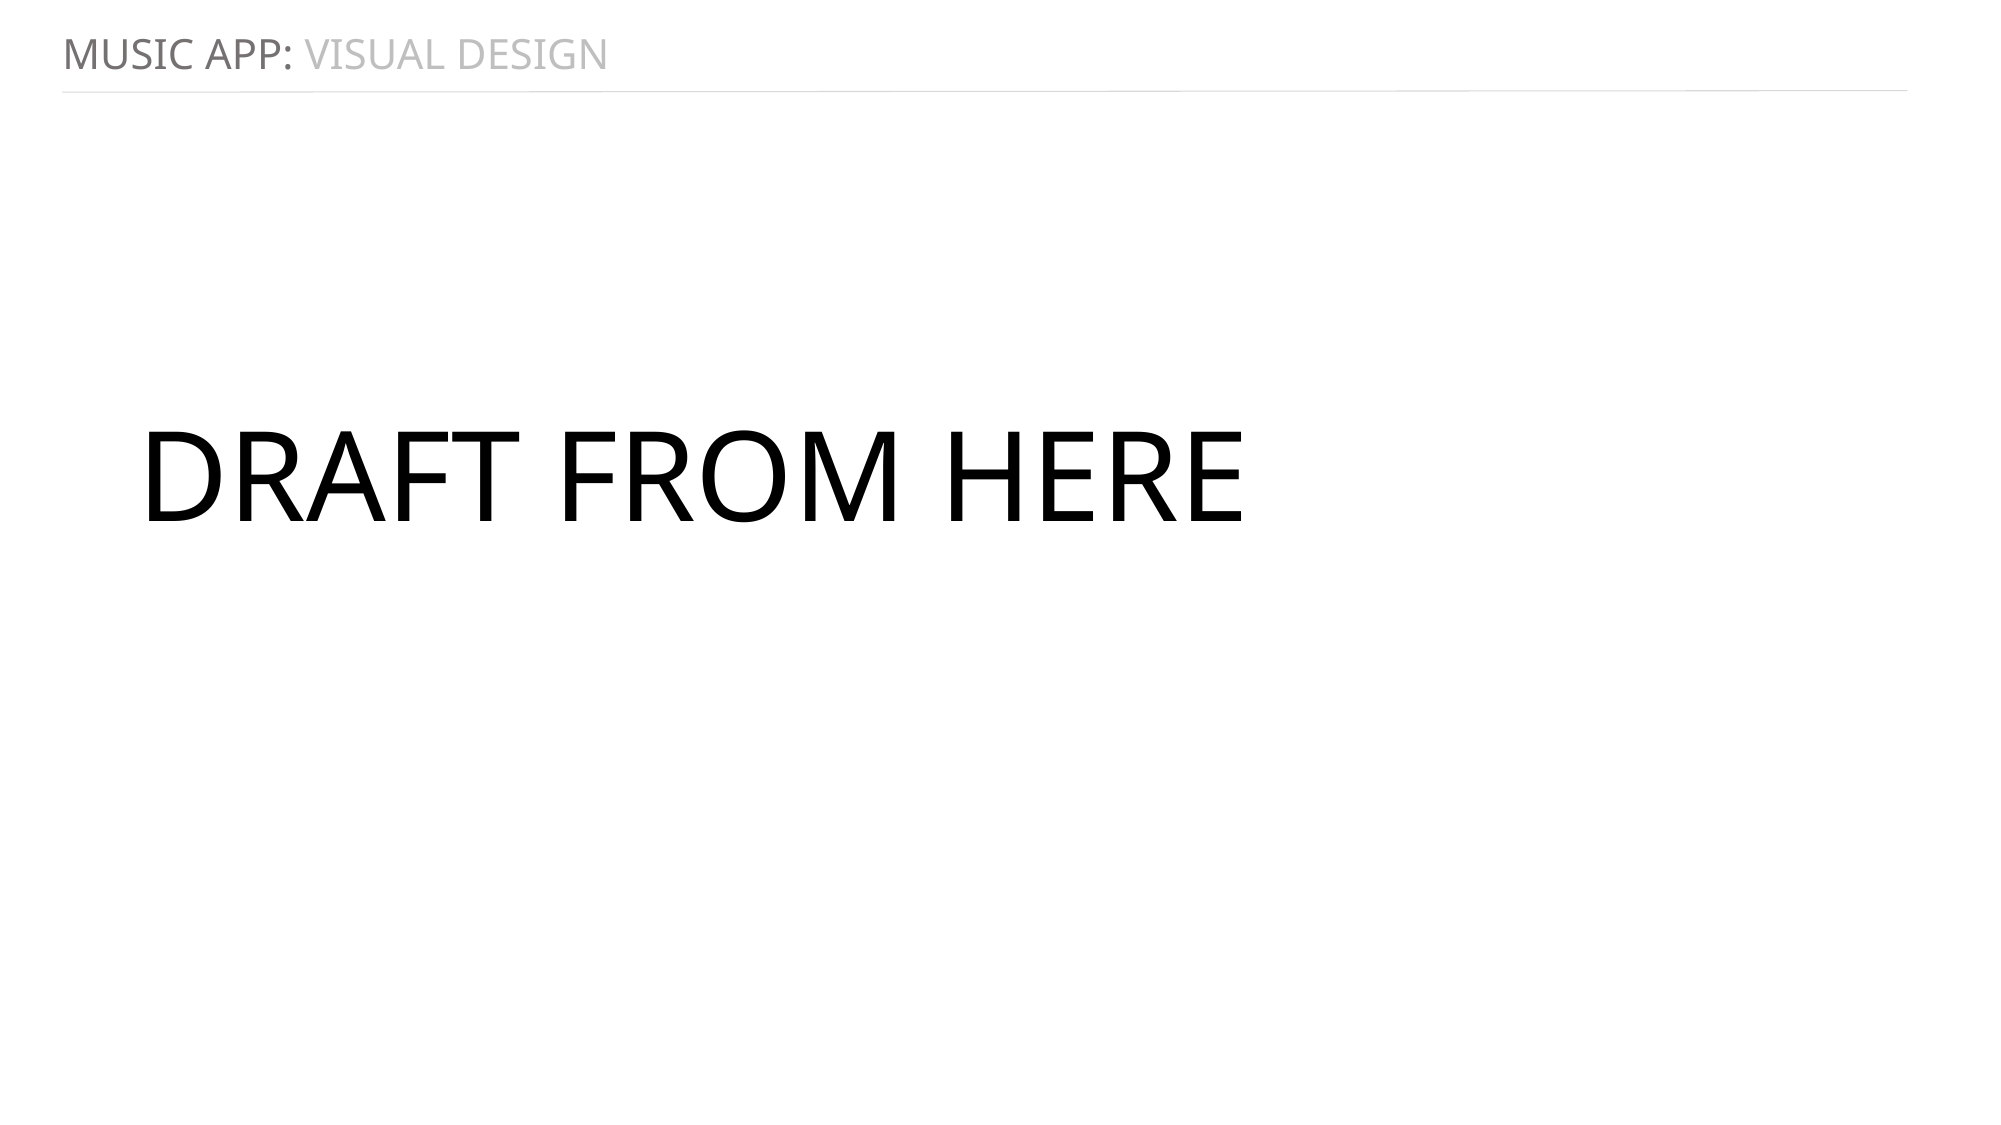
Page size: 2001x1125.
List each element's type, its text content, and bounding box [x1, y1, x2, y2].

title DRAFT FROM HERE [122, 372, 1848, 590]
text_box MUSIC APP: VISUAL DESIGN [62, 20, 974, 86]
